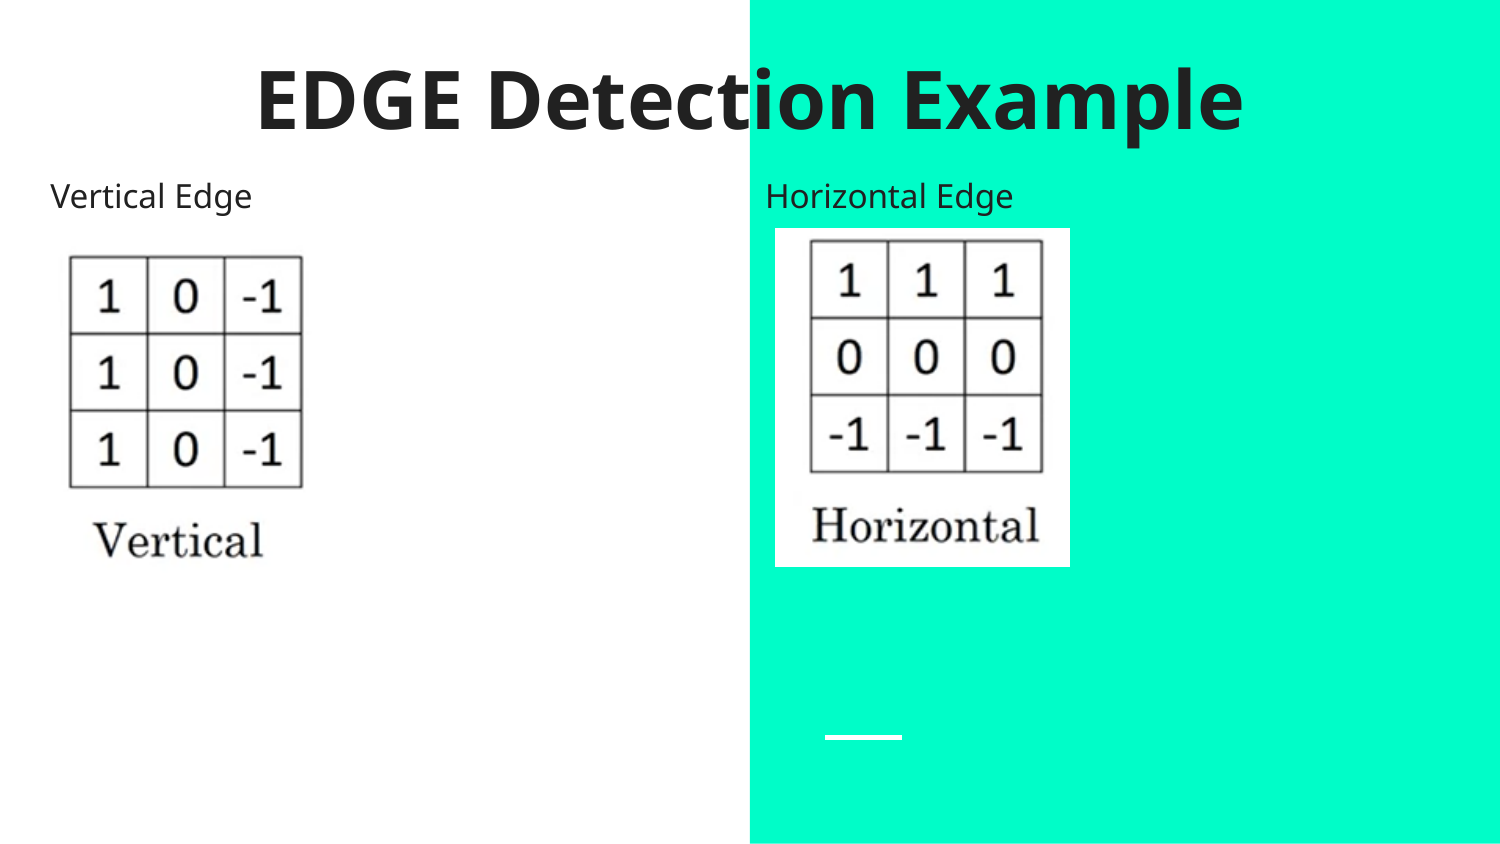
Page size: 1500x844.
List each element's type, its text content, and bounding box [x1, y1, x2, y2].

subtitle Vertical Edge [35, 160, 699, 844]
subtitle Horizontal Edge [750, 160, 1414, 834]
title EDGE Detection Example [232, 18, 1268, 161]
picture [775, 228, 1070, 567]
picture [50, 240, 322, 586]
